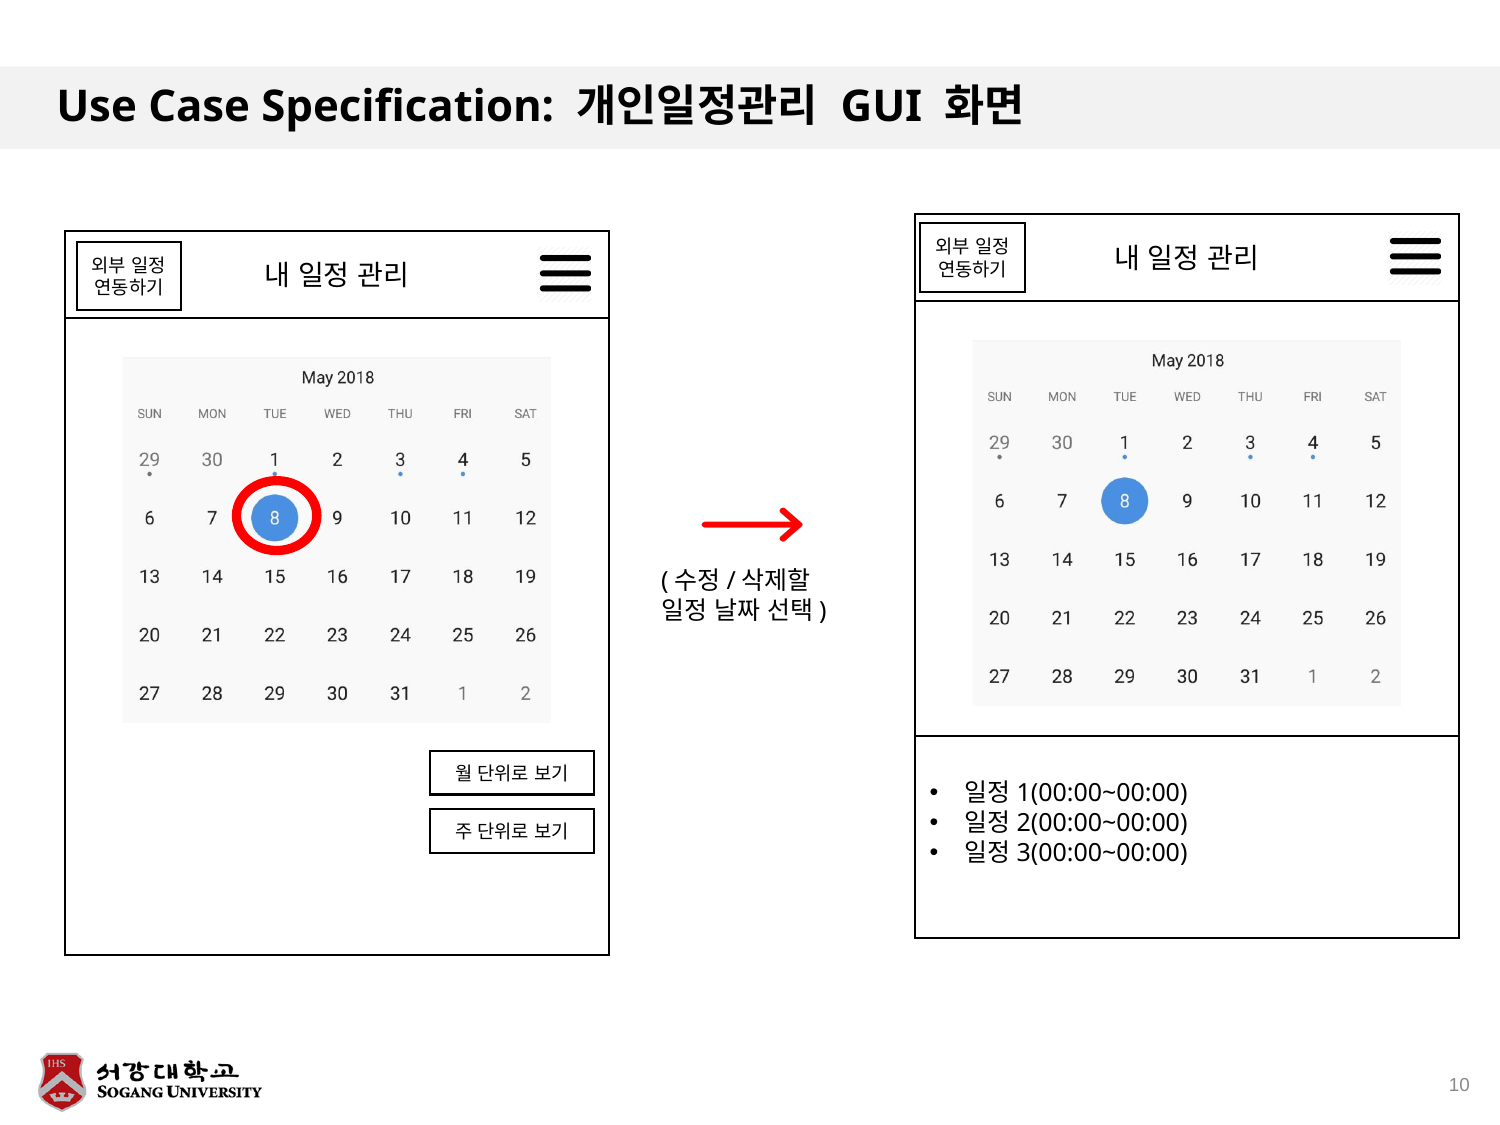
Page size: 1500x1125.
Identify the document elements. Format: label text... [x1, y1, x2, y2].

picture [1387, 230, 1441, 285]
slide_number 10 [1147, 1053, 1485, 1114]
text_box 일정1(00:00~00:00) 일정2(00:00~00:00) 일정3(00:00~00:00) [914, 735, 1460, 939]
text_box [914, 302, 1460, 735]
picture [697, 477, 807, 572]
picture [122, 357, 551, 723]
text_box 외부 일정 연동하기 [919, 222, 1026, 293]
title Use Case Specification: 개인일정관리 GUI 화면 [41, 64, 1459, 149]
picture [0, 1031, 294, 1125]
text_box 월 단위로 보기 [429, 750, 595, 796]
text_box (수정/삭제할 일정 날짜 선택) [646, 556, 972, 632]
text_box 내 일정 관리 [64, 230, 610, 319]
text_box [64, 319, 610, 956]
text_box 외부 일정 연동하기 [76, 241, 182, 311]
picture [972, 340, 1401, 706]
text_box 주 단위로 보기 [429, 808, 595, 854]
picture [537, 247, 591, 302]
text_box 내 일정 관리 [914, 213, 1460, 302]
